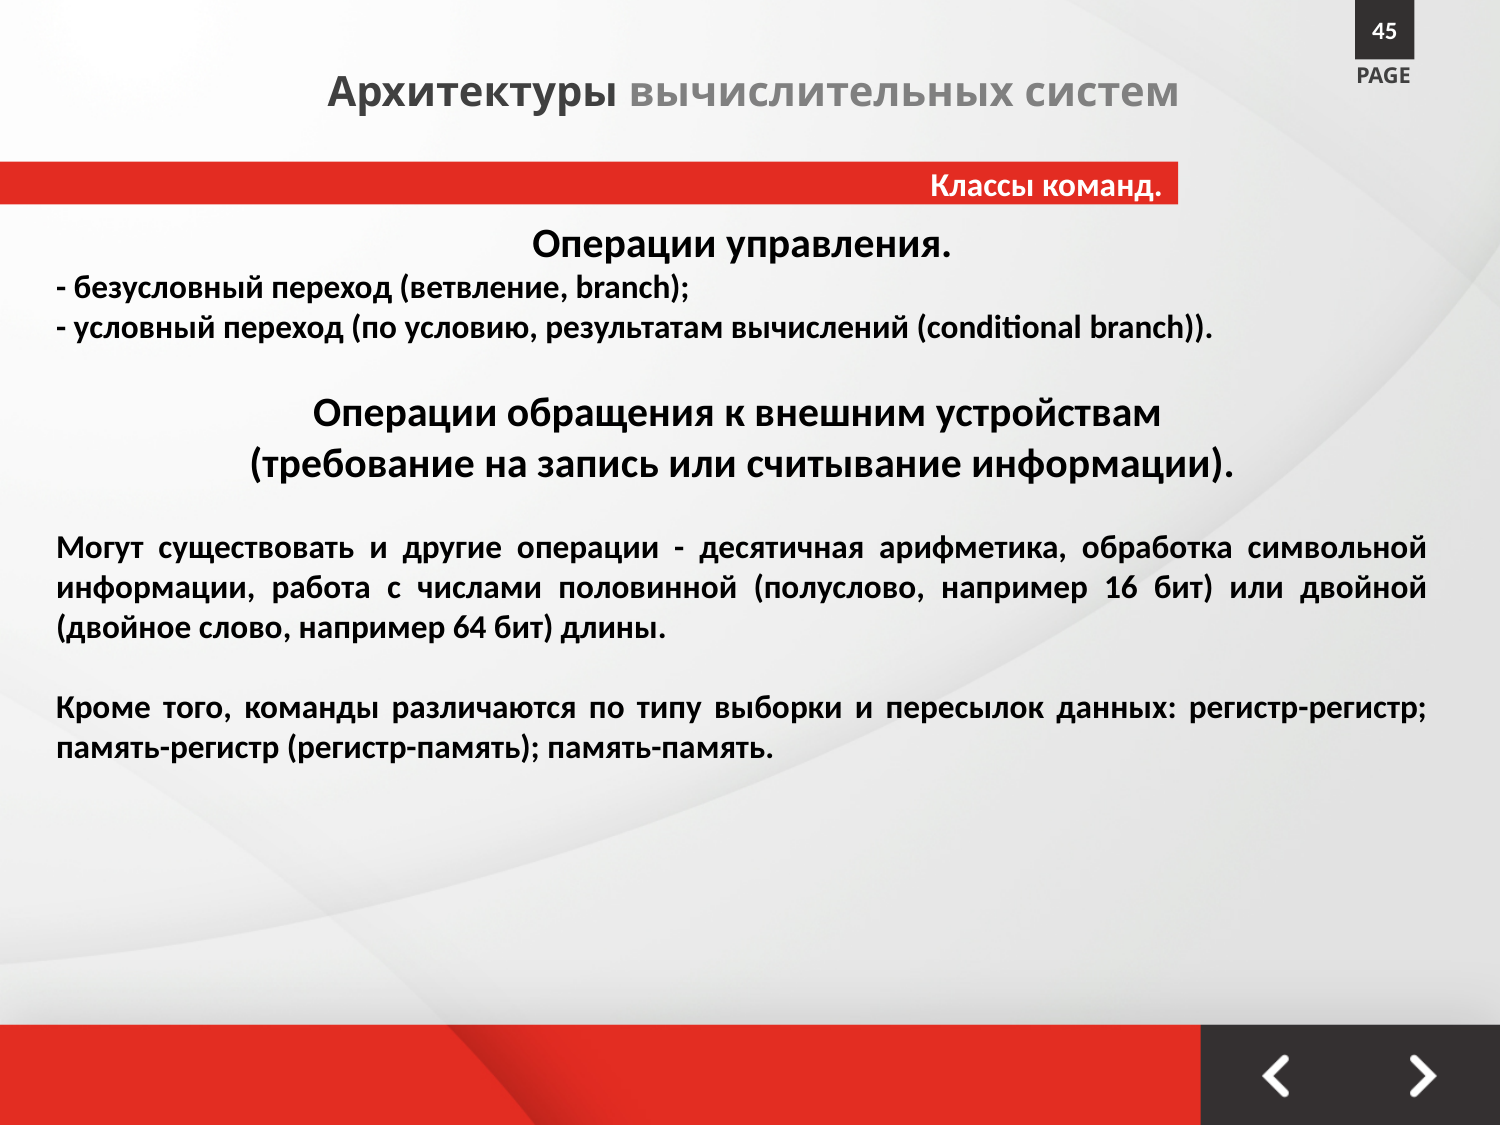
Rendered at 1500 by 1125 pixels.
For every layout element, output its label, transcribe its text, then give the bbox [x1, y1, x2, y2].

text_box Архитектуры вычислительных систем [22, 57, 1196, 123]
subtitle Классы команд. [0, 161, 1179, 205]
text_box 45 [1353, 0, 1417, 61]
text_box Операции управления. - безусловный переход (ветвление, branch); - условный переход (по условию, результатам вычислений (conditional branch)). Операции обращения к внешним устройствам (требование на запись или считывание информации). Могут существовать и другие операции - десятичная арифметика, обработка символьной информации, работа с числами половинной (полуслово, например 16 бит) или двойной (двойное слово, например 64 бит) длины. Кроме того, команды различаются по типу выборки и пересылок данных: регистр-регистр; память-регистр (регистр-память); память-память. [41, 208, 1444, 773]
text_box PAGE [1341, 54, 1426, 96]
picture [0, 0, 1500, 1125]
